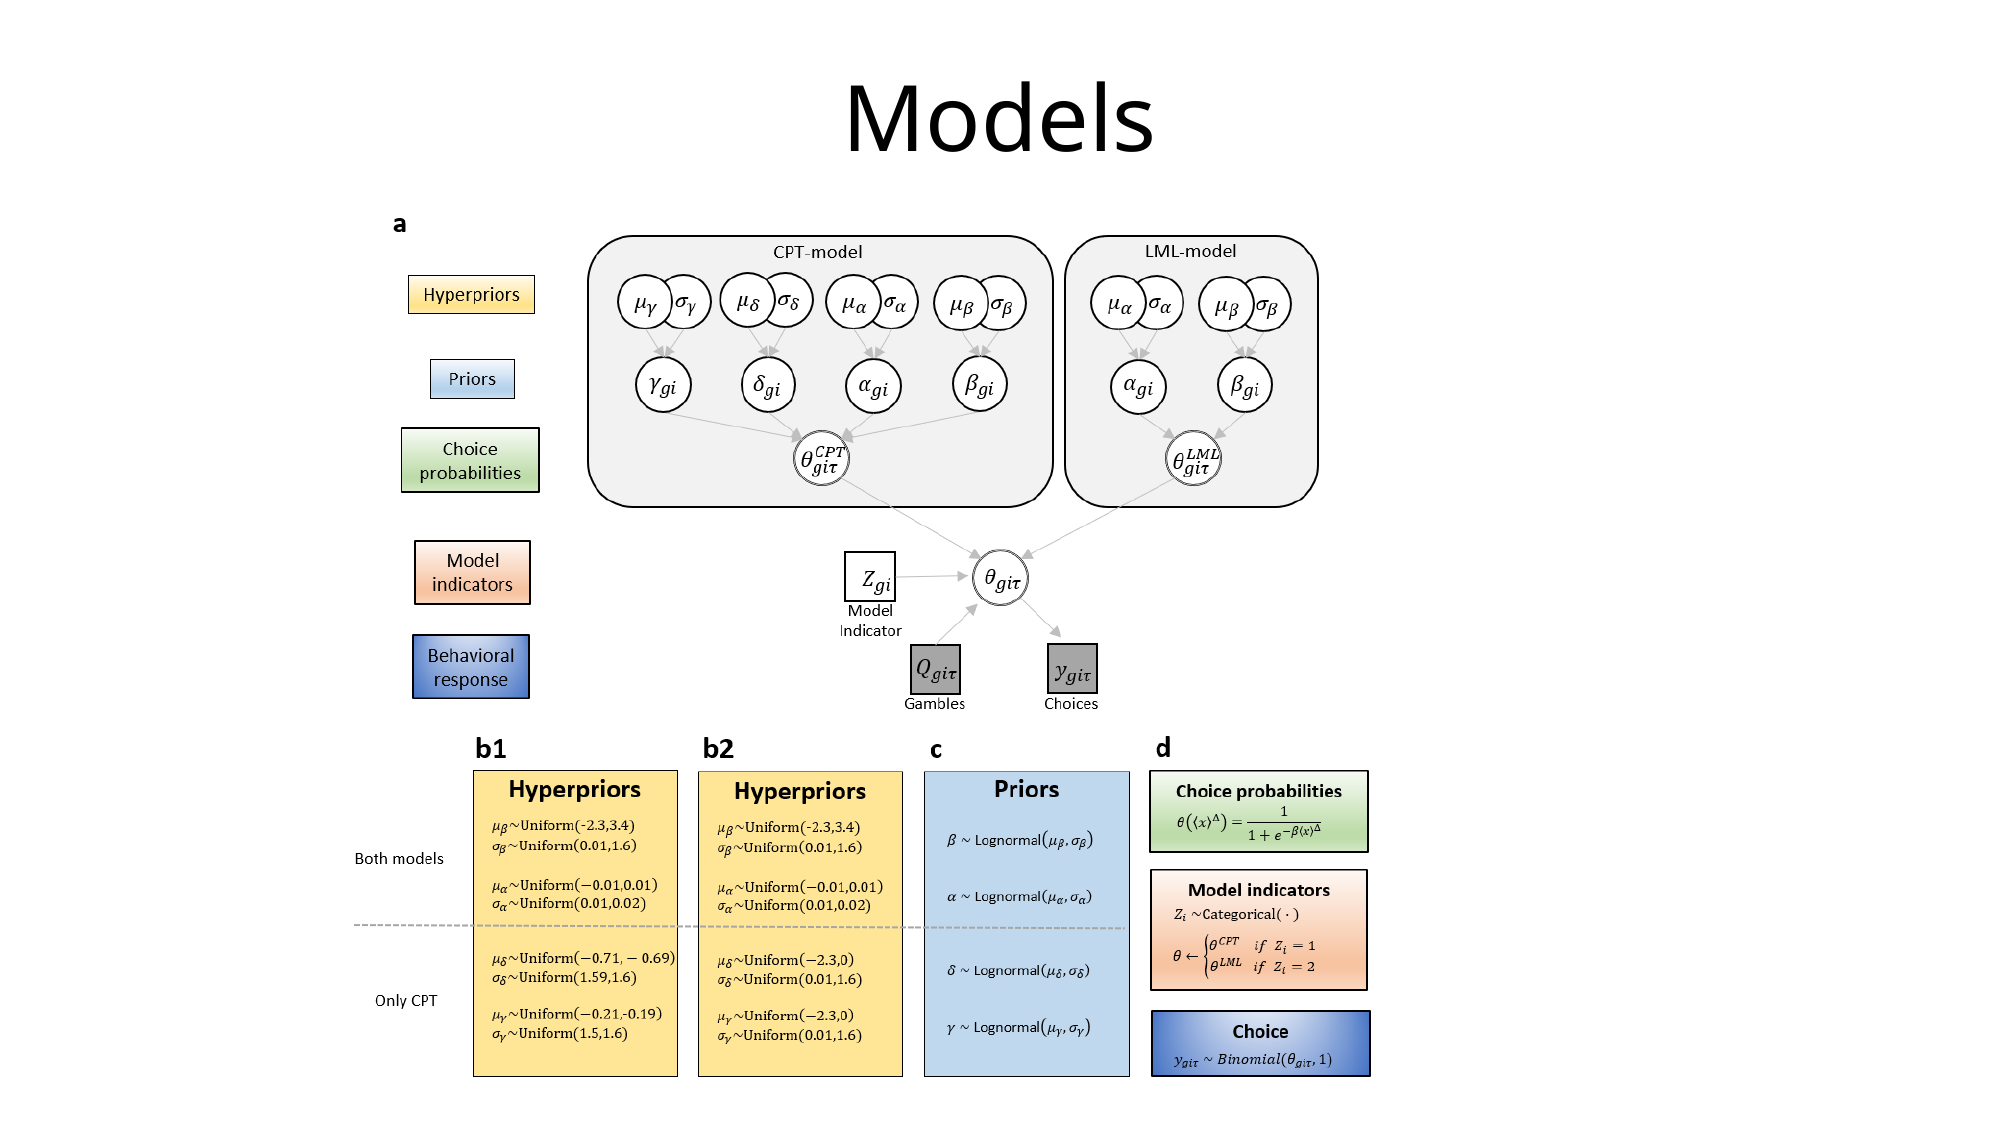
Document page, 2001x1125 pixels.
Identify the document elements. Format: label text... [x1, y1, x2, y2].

picture [304, 205, 1427, 1092]
title Models [137, 13, 1863, 231]
